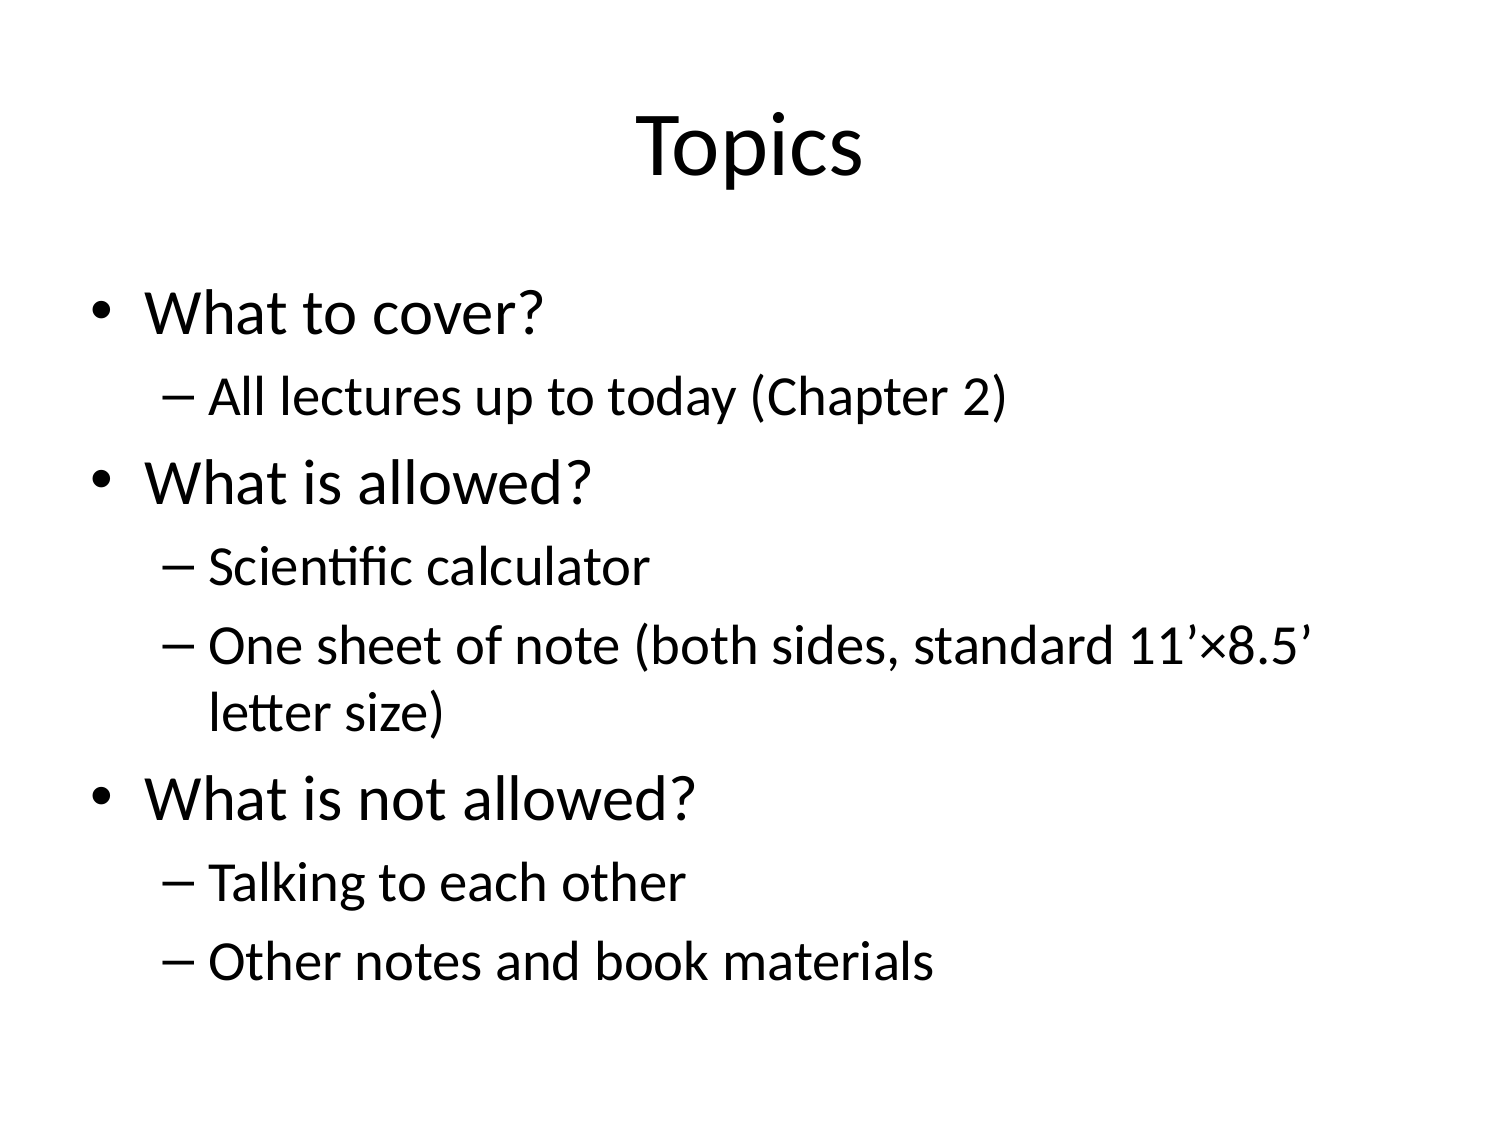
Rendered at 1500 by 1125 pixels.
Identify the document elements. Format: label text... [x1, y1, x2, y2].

list What to cover? All lectures up to today (Chapter 2) What is allowed? Scientific calculator One sheet of note (both sides, standard 11’×8.5’ letter size) What is not allowed? Talking to each other Other notes and book materials [75, 262, 1425, 1005]
title Topics [75, 45, 1425, 233]
